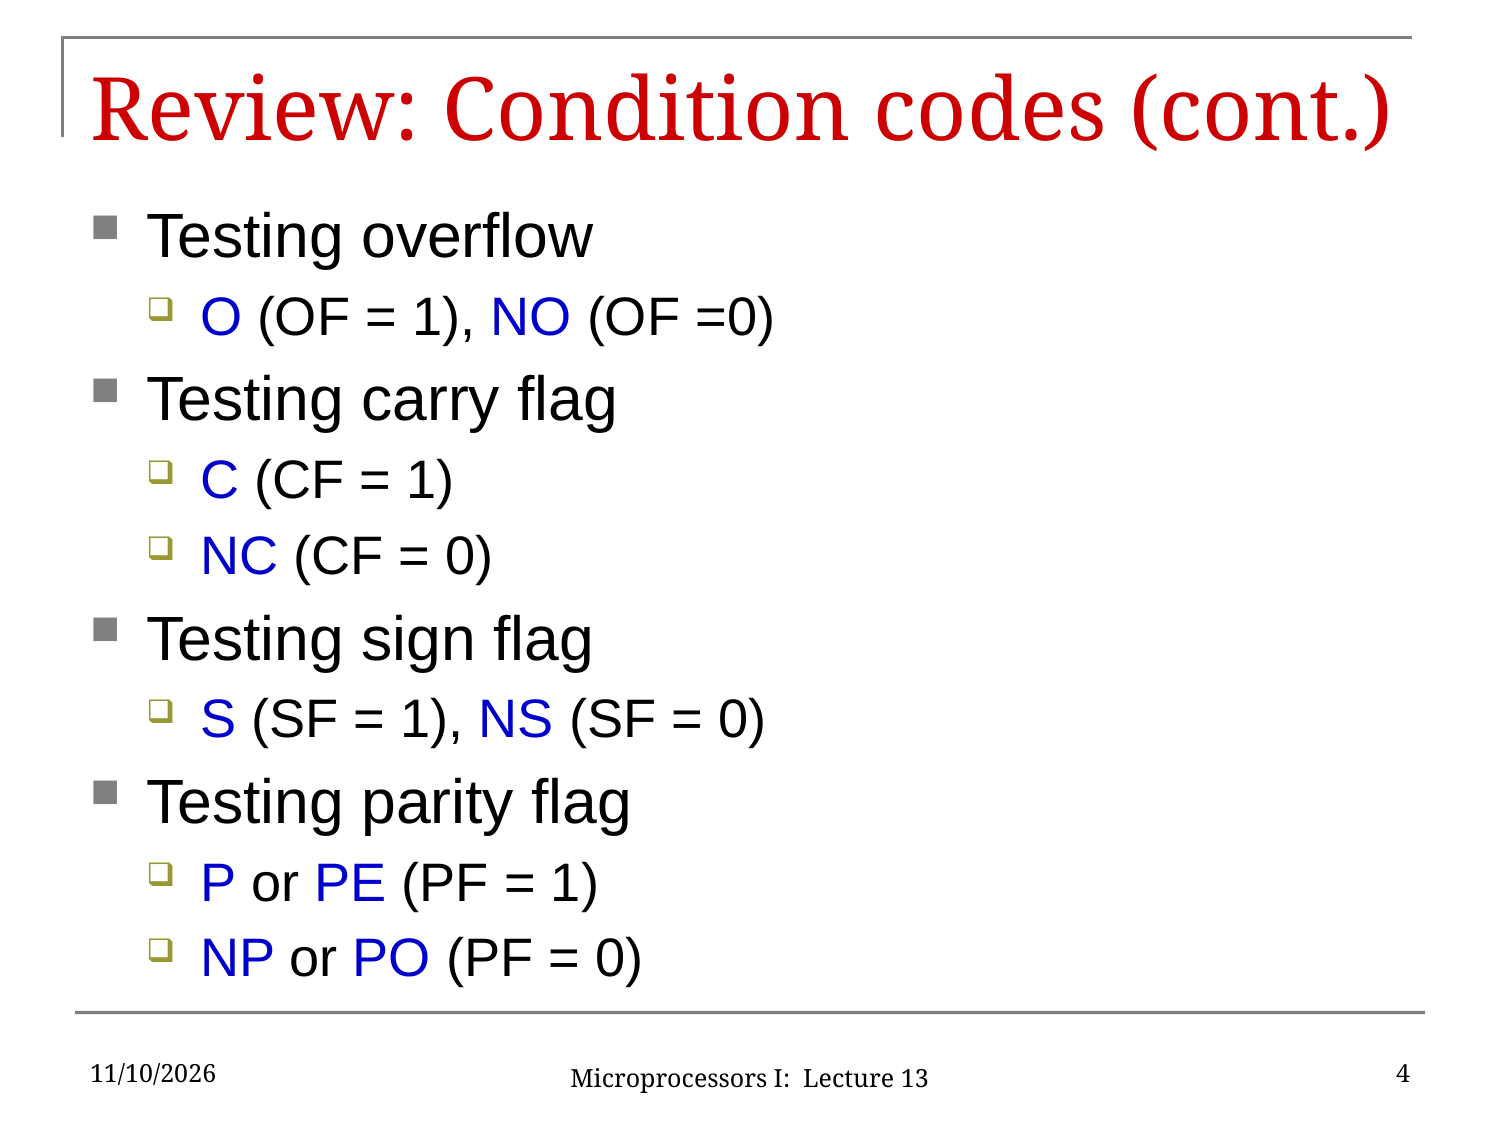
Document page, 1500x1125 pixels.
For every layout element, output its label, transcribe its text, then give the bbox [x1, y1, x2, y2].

list Testing overflow O (OF = 1), NO (OF =0) Testing carry flag C (CF = 1) NC (CF = 0) Testing sign flag S (SF = 1), NS (SF = 0) Testing parity flag P or PE (PF = 1) NP or PO (PF = 0) [75, 187, 1425, 1006]
title Review: Condition codes (cont.) [75, 45, 1425, 163]
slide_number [74, 1023, 426, 1100]
footer Microprocessors I: Lecture 13 [512, 1024, 988, 1101]
slide_number 4 [1074, 1023, 1426, 1100]
